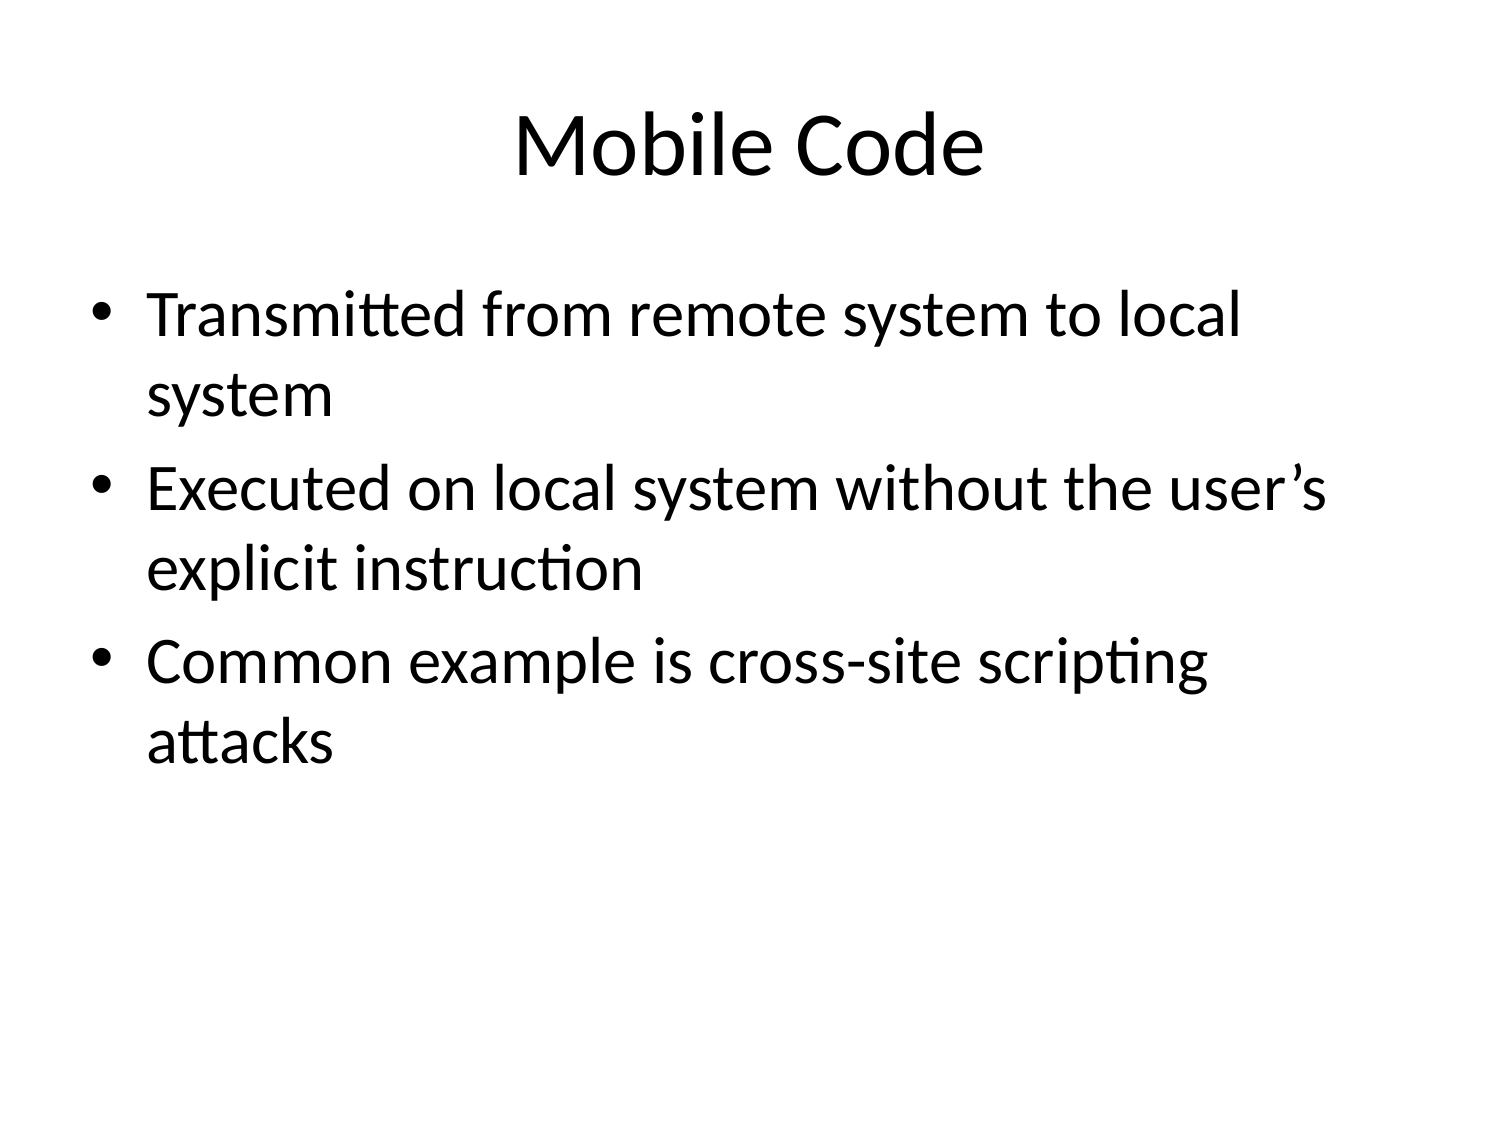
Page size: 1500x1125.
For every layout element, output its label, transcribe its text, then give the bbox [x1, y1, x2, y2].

list Transmitted from remote system to local system Executed on local system without the user’s explicit instruction Common example is cross-site scripting attacks [75, 262, 1425, 1005]
title Mobile Code [75, 45, 1425, 233]
